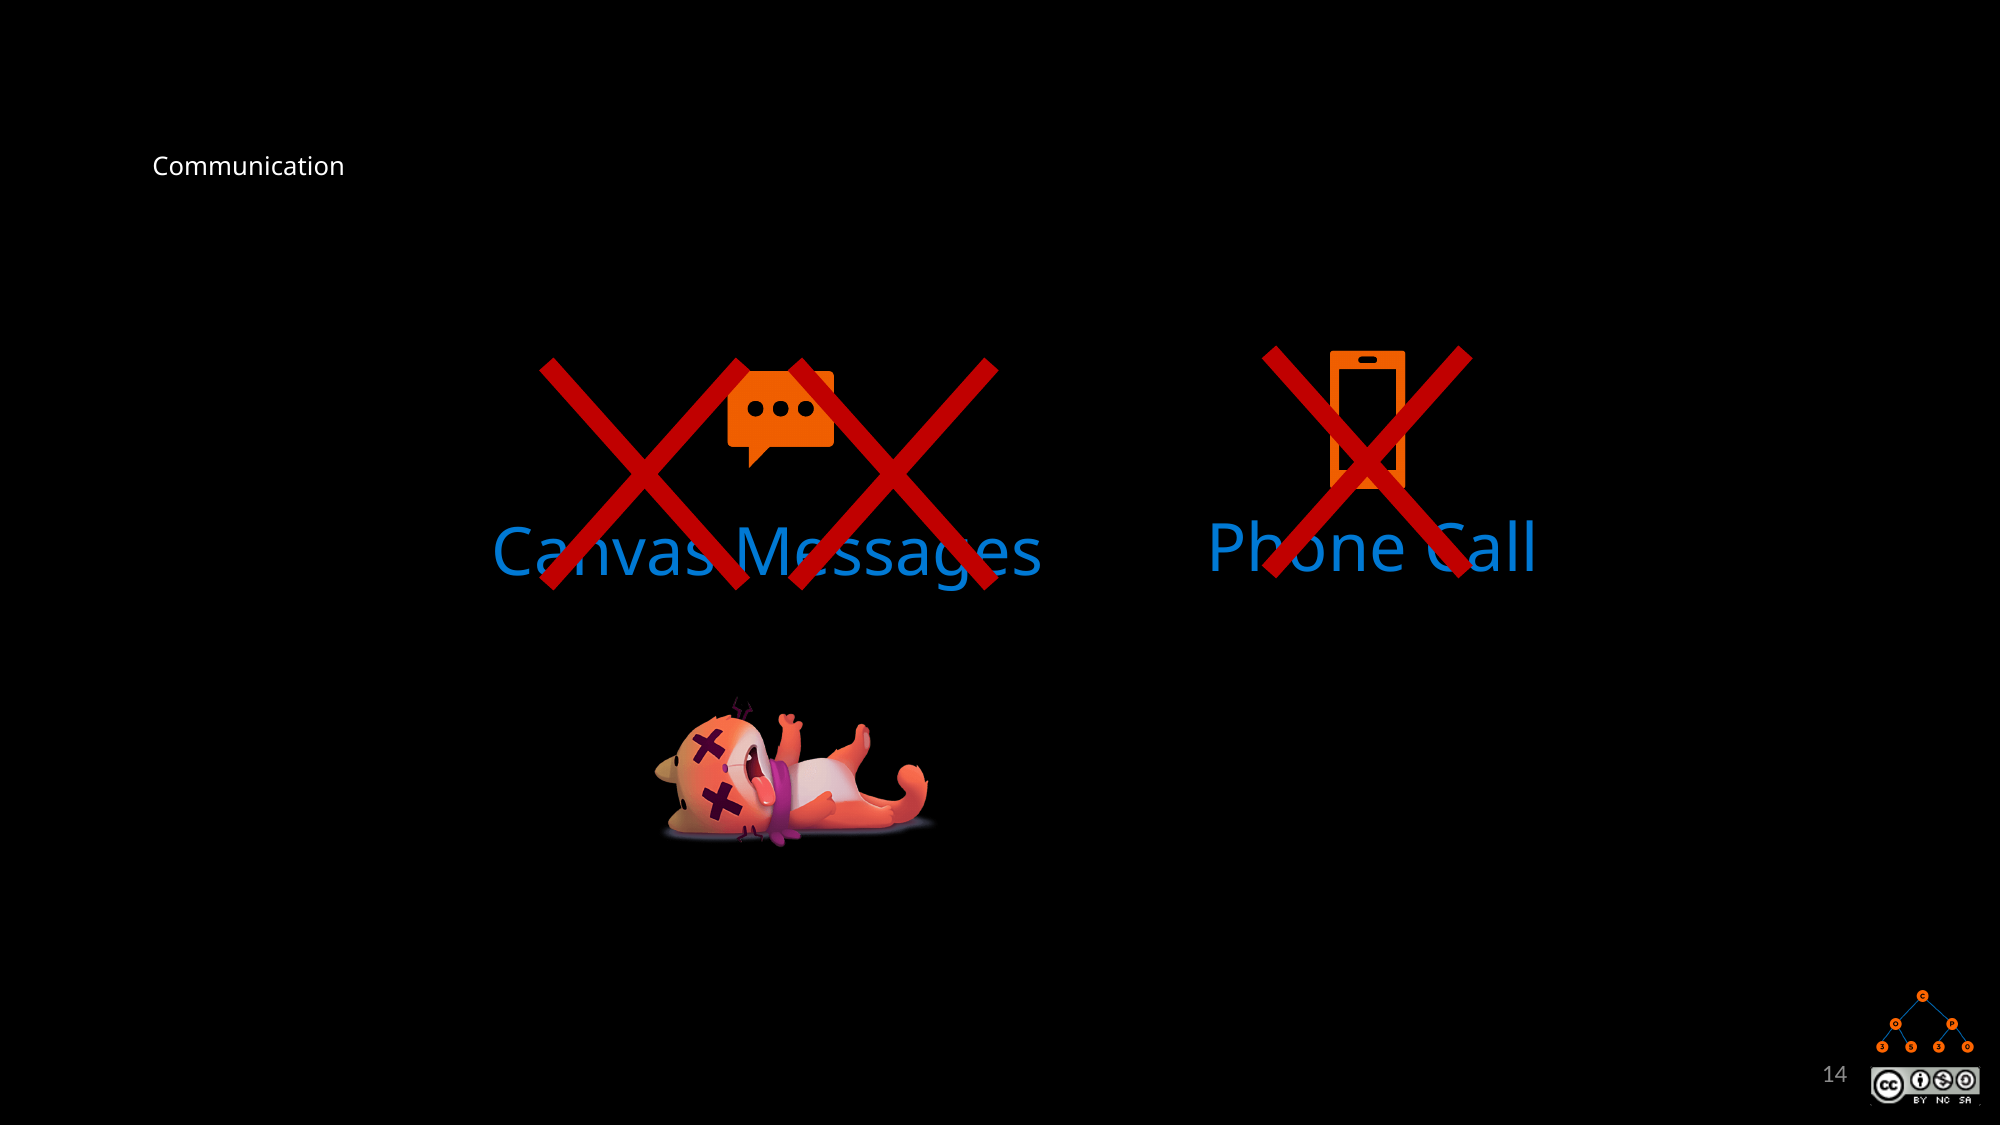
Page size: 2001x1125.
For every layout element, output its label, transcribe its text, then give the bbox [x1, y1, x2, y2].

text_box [1856, 982, 1995, 1106]
slide_number 14 [1412, 1042, 1856, 1103]
title Communication [137, 59, 1863, 278]
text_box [456, 251, 1571, 889]
